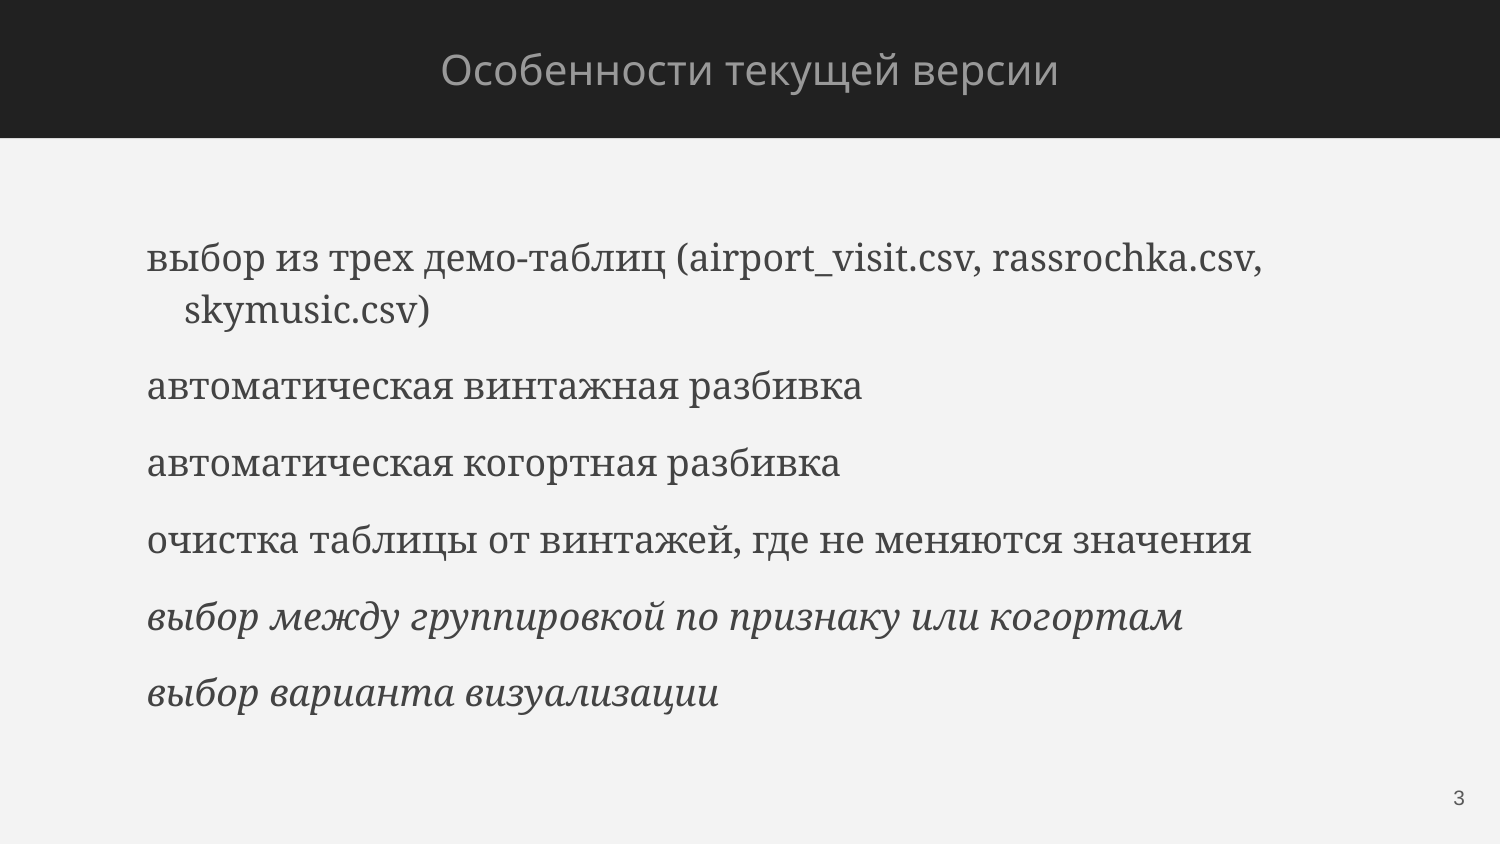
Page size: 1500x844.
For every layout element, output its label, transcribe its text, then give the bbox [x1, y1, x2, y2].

slide_number ‹#› [1389, 764, 1480, 830]
title Особенности текущей версии [0, 0, 1500, 139]
list выбор из трех демо-таблиц (airport_visit.csv, rassrochka.csv, skymusic.csv) автоматическая винтажная разбивка автоматическая когортная разбивка очистка таблицы от винтажей, где не меняются значения выбор между группировкой по признаку или когортам выбор варианта визуализации [51, 212, 1449, 804]
